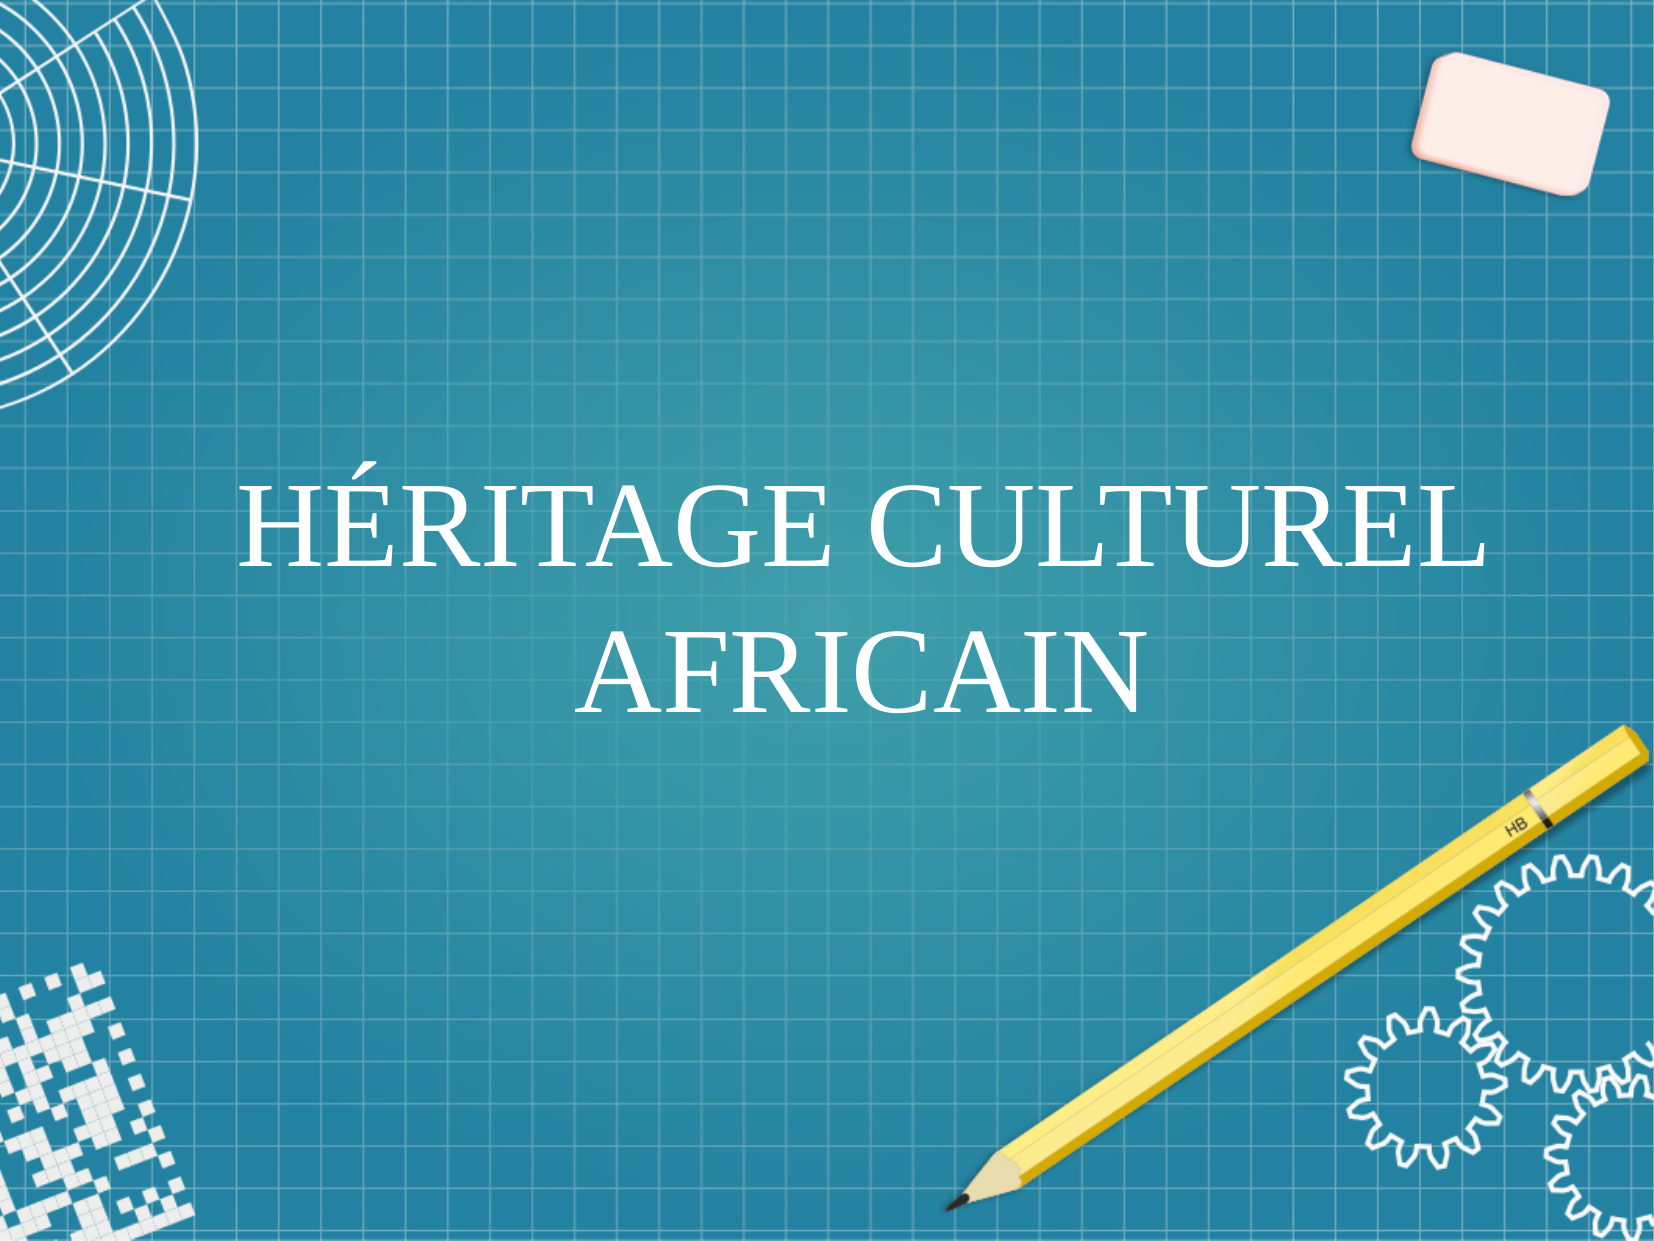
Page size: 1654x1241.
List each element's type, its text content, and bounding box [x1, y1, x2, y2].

picture [0, 0, 1654, 1241]
text_box HÉRITAGE CULTUREL AFRICAIN [118, 448, 1607, 733]
